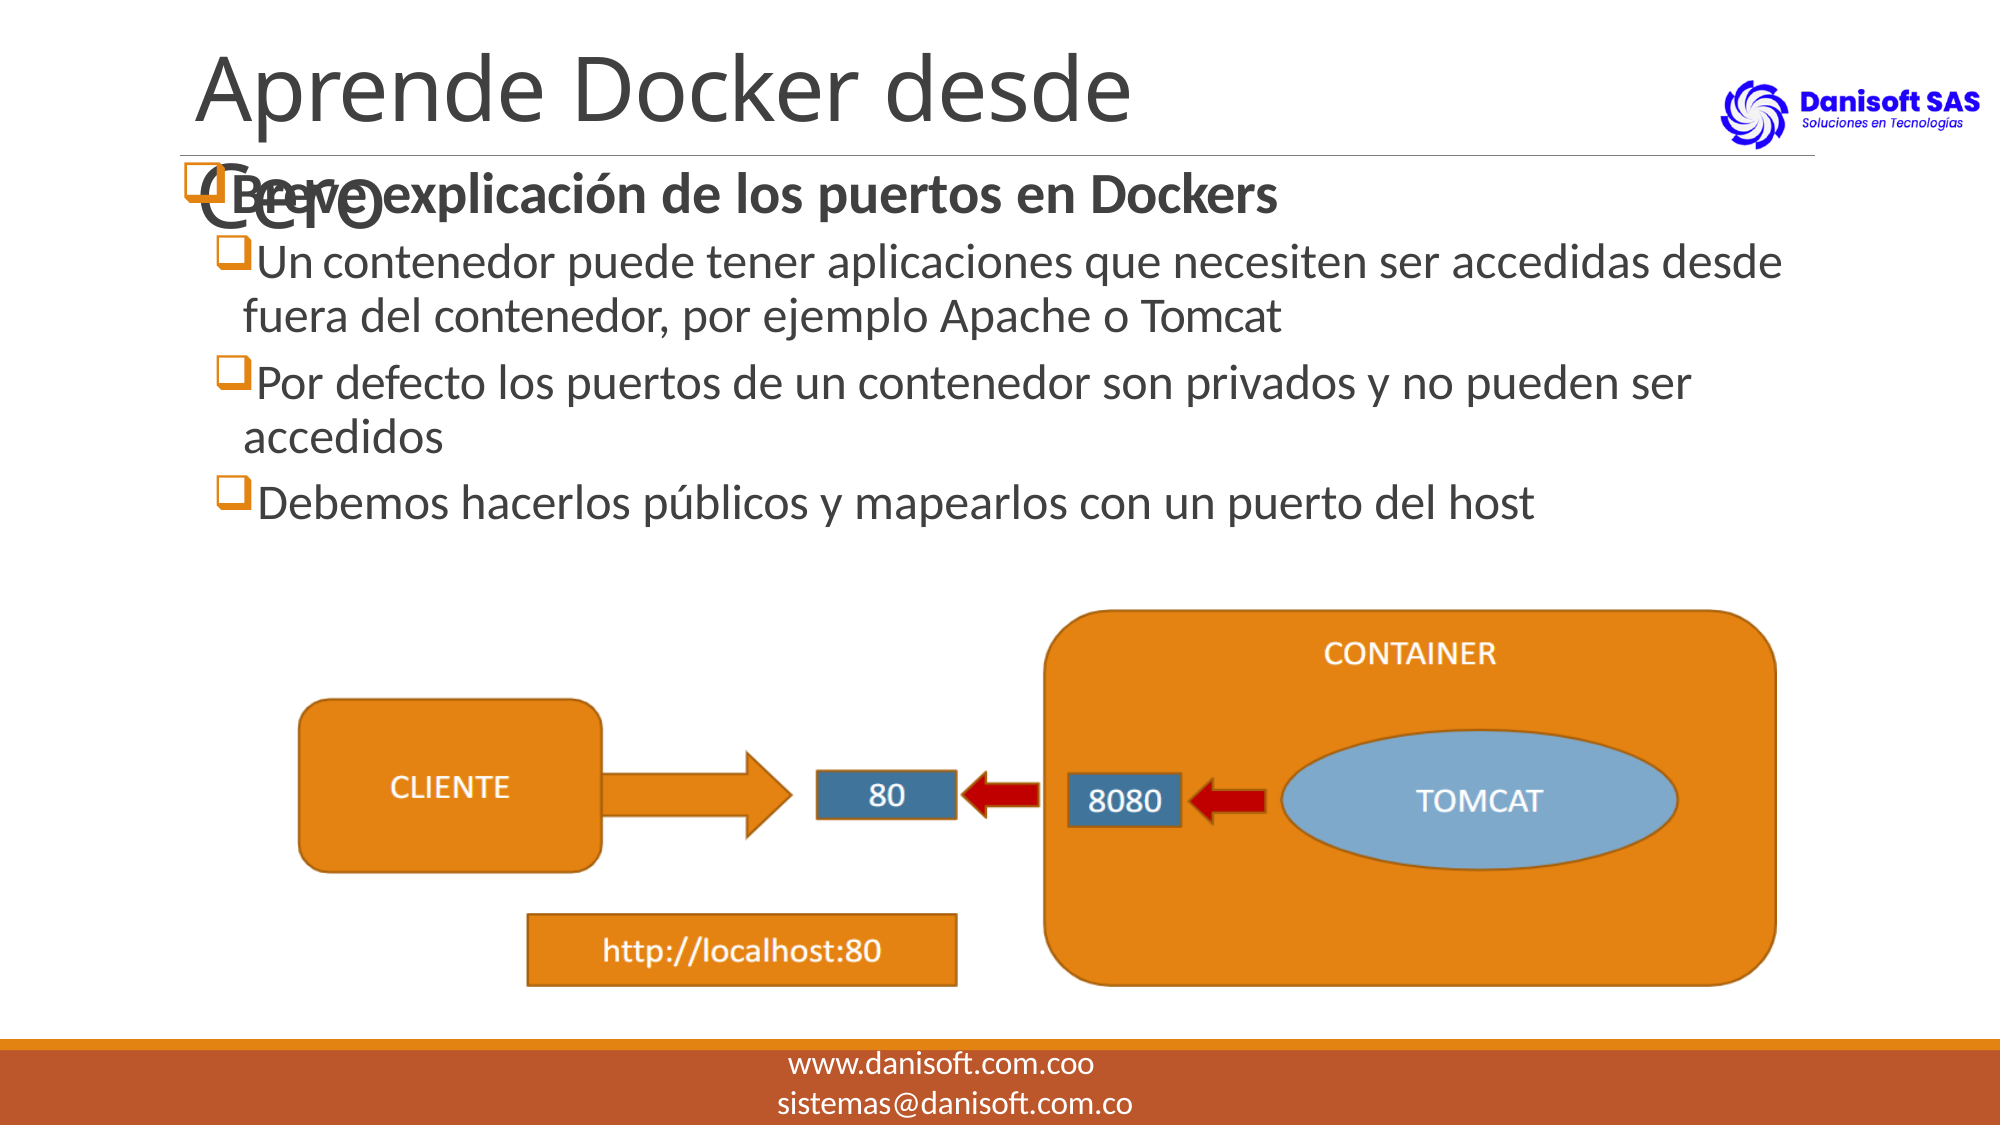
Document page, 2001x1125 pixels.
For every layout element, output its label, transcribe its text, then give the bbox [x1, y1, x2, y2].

picture [1708, 72, 1999, 158]
picture [297, 609, 1777, 988]
title Aprende Docker desde Cero [192, 29, 1178, 149]
text_box Breve explicación de los puertos en Dockers Un contenedor puede tener aplicaciones que necesiten ser accedidas desde fuera del contenedor, por ejemplo Apache o Tomcat Por defecto los puertos de un contenedor son privados y no pueden ser accedidos Debemos hacerlos públicos y mapearlos con un puerto del host [177, 149, 1807, 530]
text_box www.danisoft.com.coo sistemas@danisoft.com.co [774, 1047, 1227, 1122]
